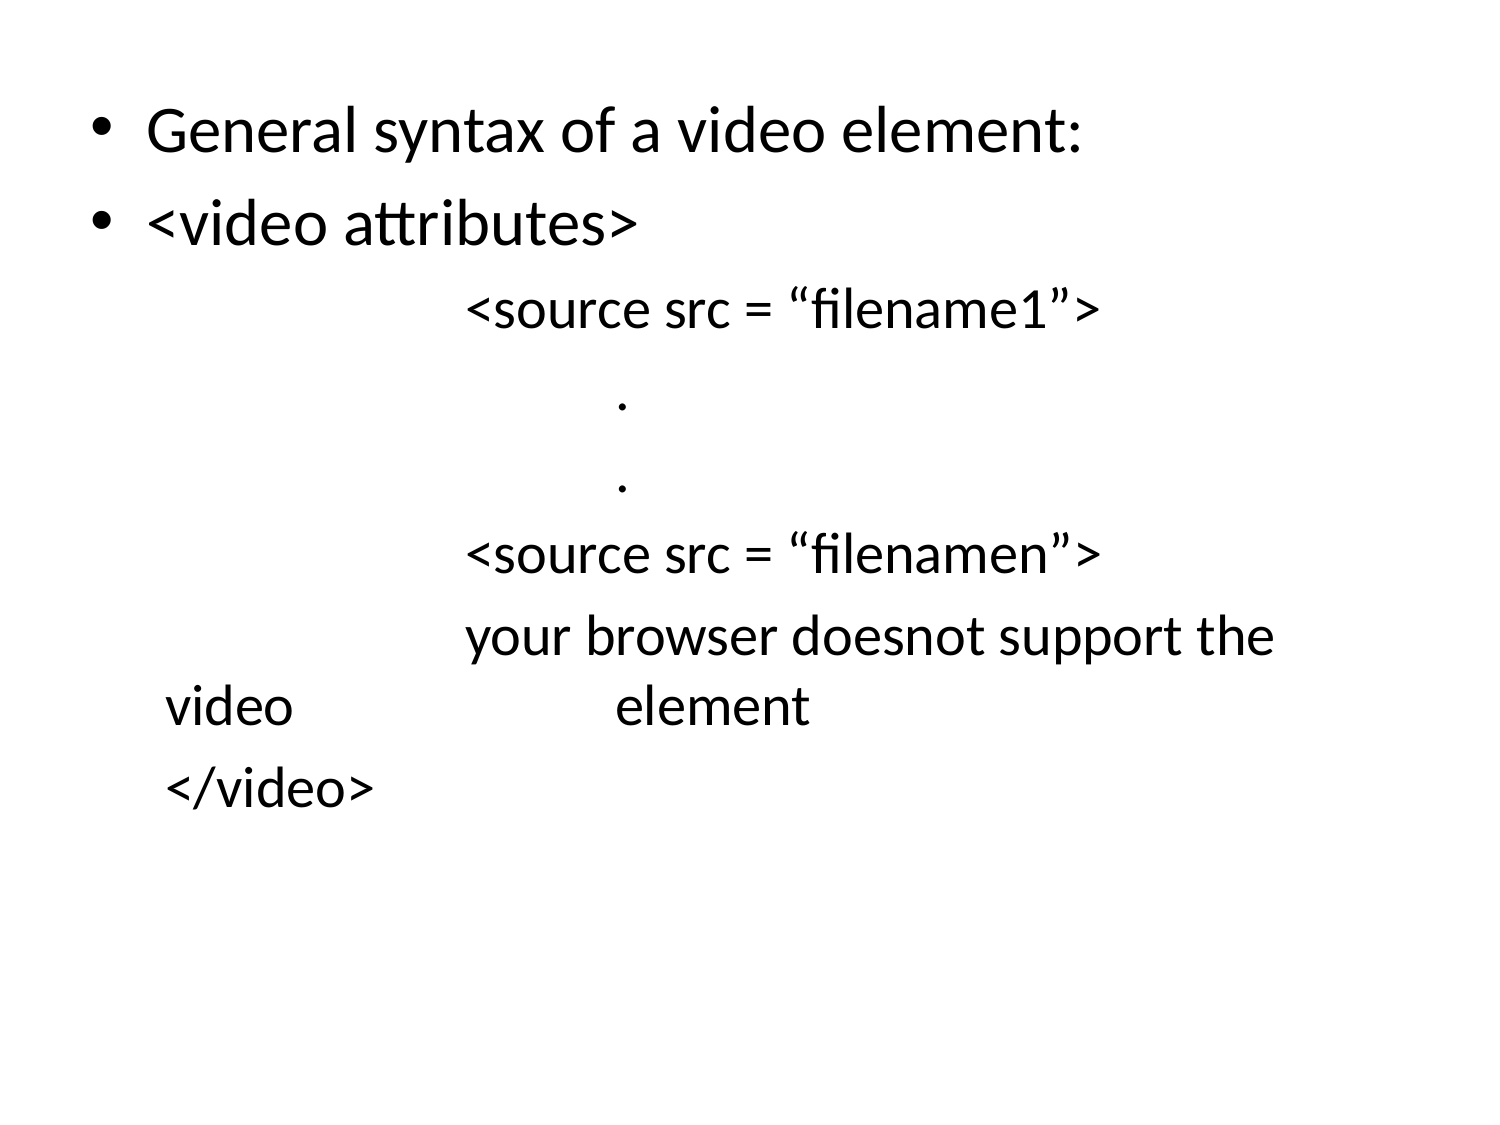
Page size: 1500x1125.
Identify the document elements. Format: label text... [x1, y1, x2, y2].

list General syntax of a video element: <video attributes> <source src = “filename1”> . . <source src = “filenamen”> your browser doesnot support the video element </video> [75, 78, 1425, 1005]
